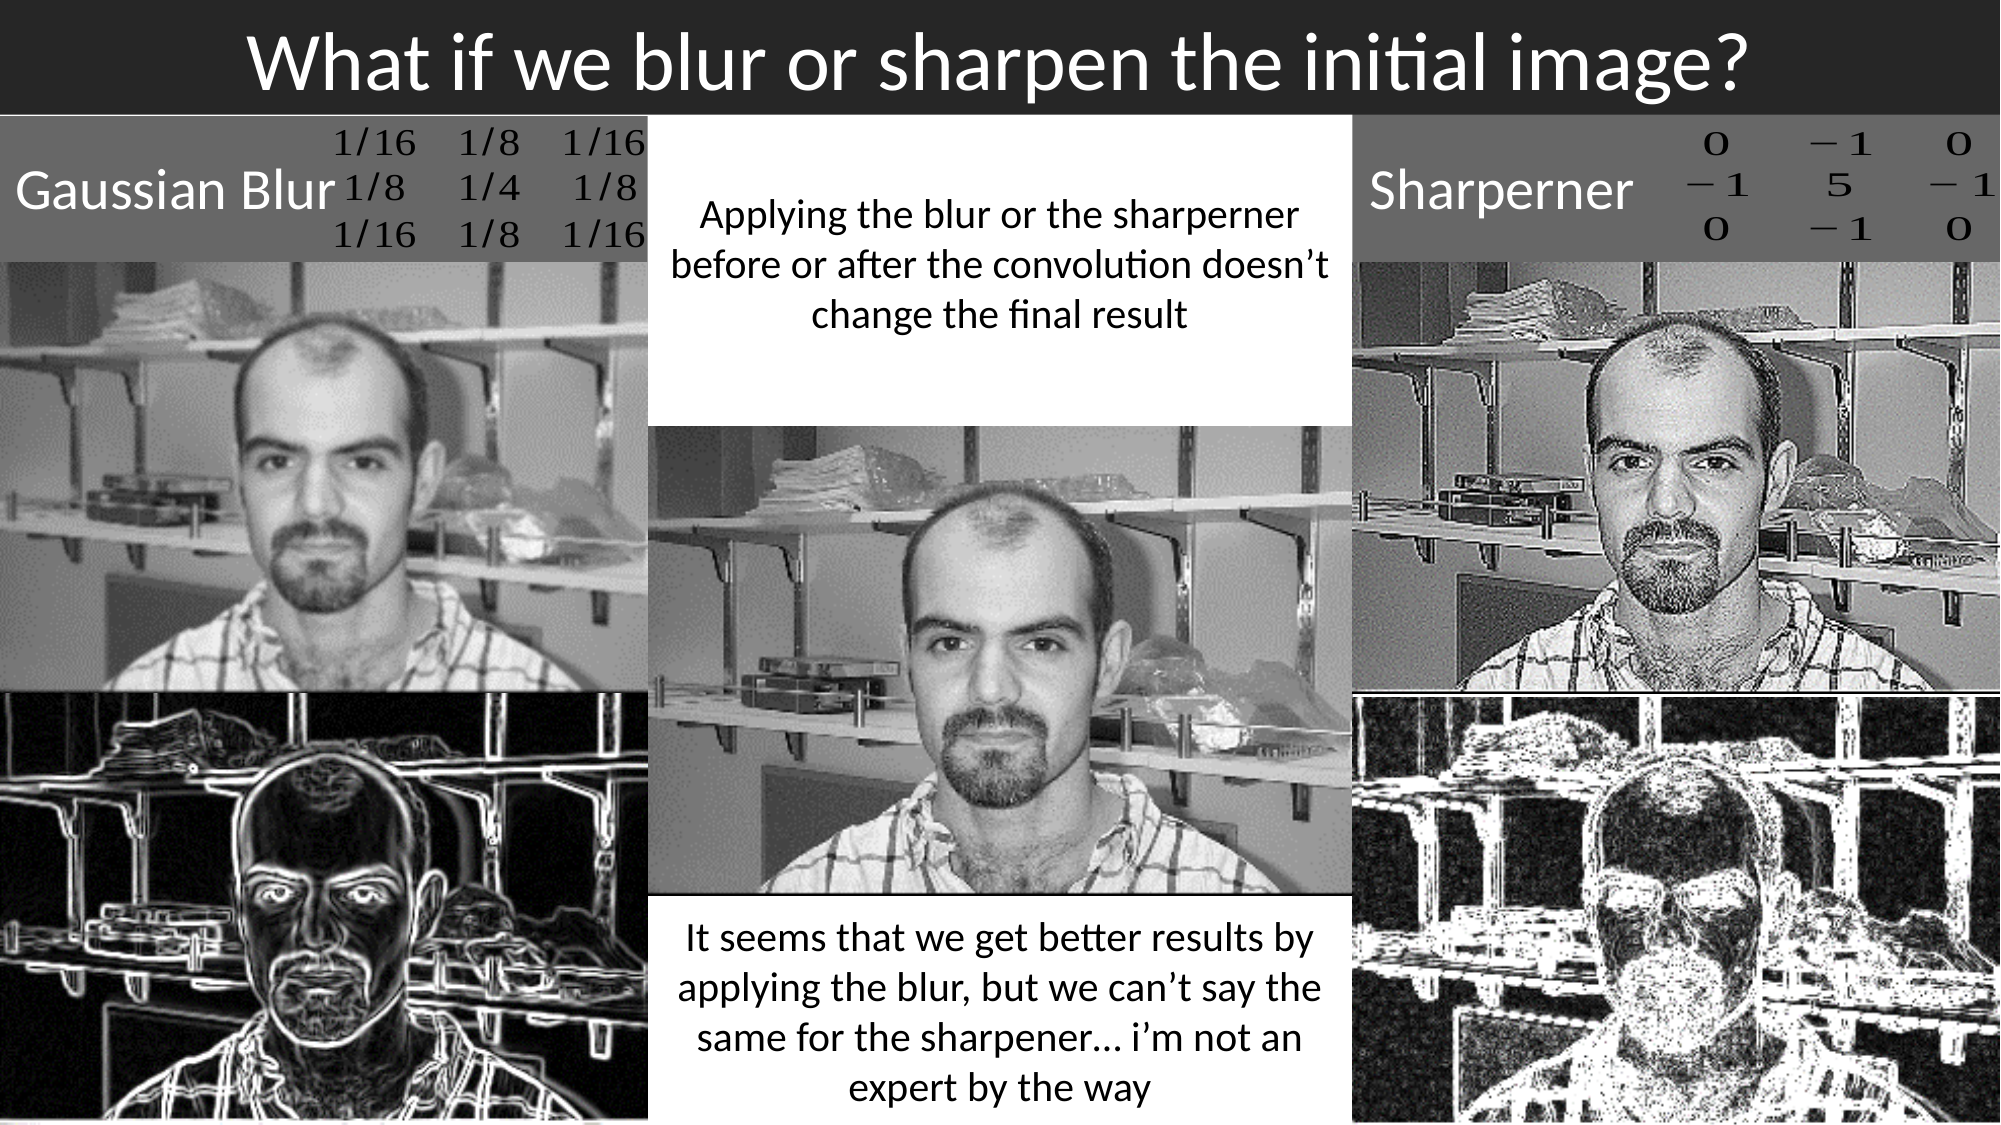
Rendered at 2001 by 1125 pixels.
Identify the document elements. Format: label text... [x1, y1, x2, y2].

text_box What if we blur or sharpen the initial image? [0, 0, 2000, 115]
text_box [0, 116, 648, 262]
text_box Gaussian Blur [0, 143, 372, 229]
text_box [1352, 115, 2000, 262]
text_box It seems that we get better results by applying the blur, but we can’t say the same for the sharpener… i’m not an expert by the way [648, 902, 1352, 1118]
text_box Sharperner [1354, 143, 1656, 229]
picture [0, 262, 2000, 1125]
text_box Applying the blur or the sharperner before or after the convolution doesn’t change the final result [647, 179, 1353, 345]
